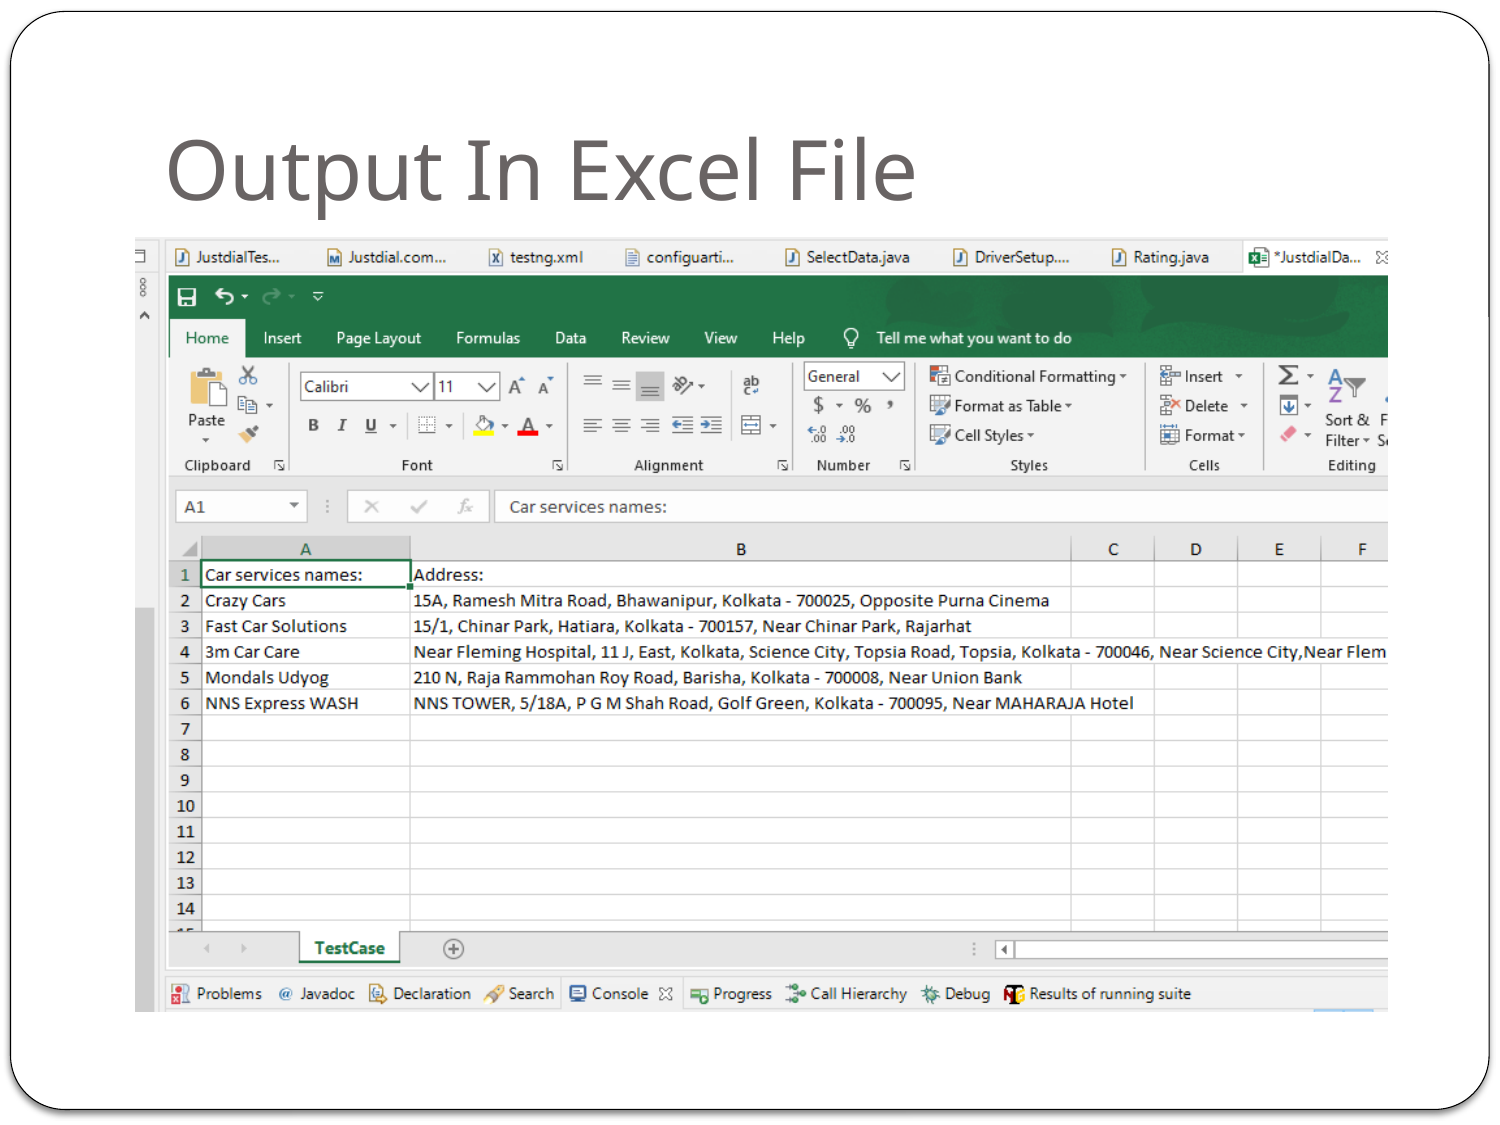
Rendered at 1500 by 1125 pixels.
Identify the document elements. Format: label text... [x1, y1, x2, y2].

title Output In Excel File [150, 45, 1425, 233]
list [135, 237, 1389, 1012]
